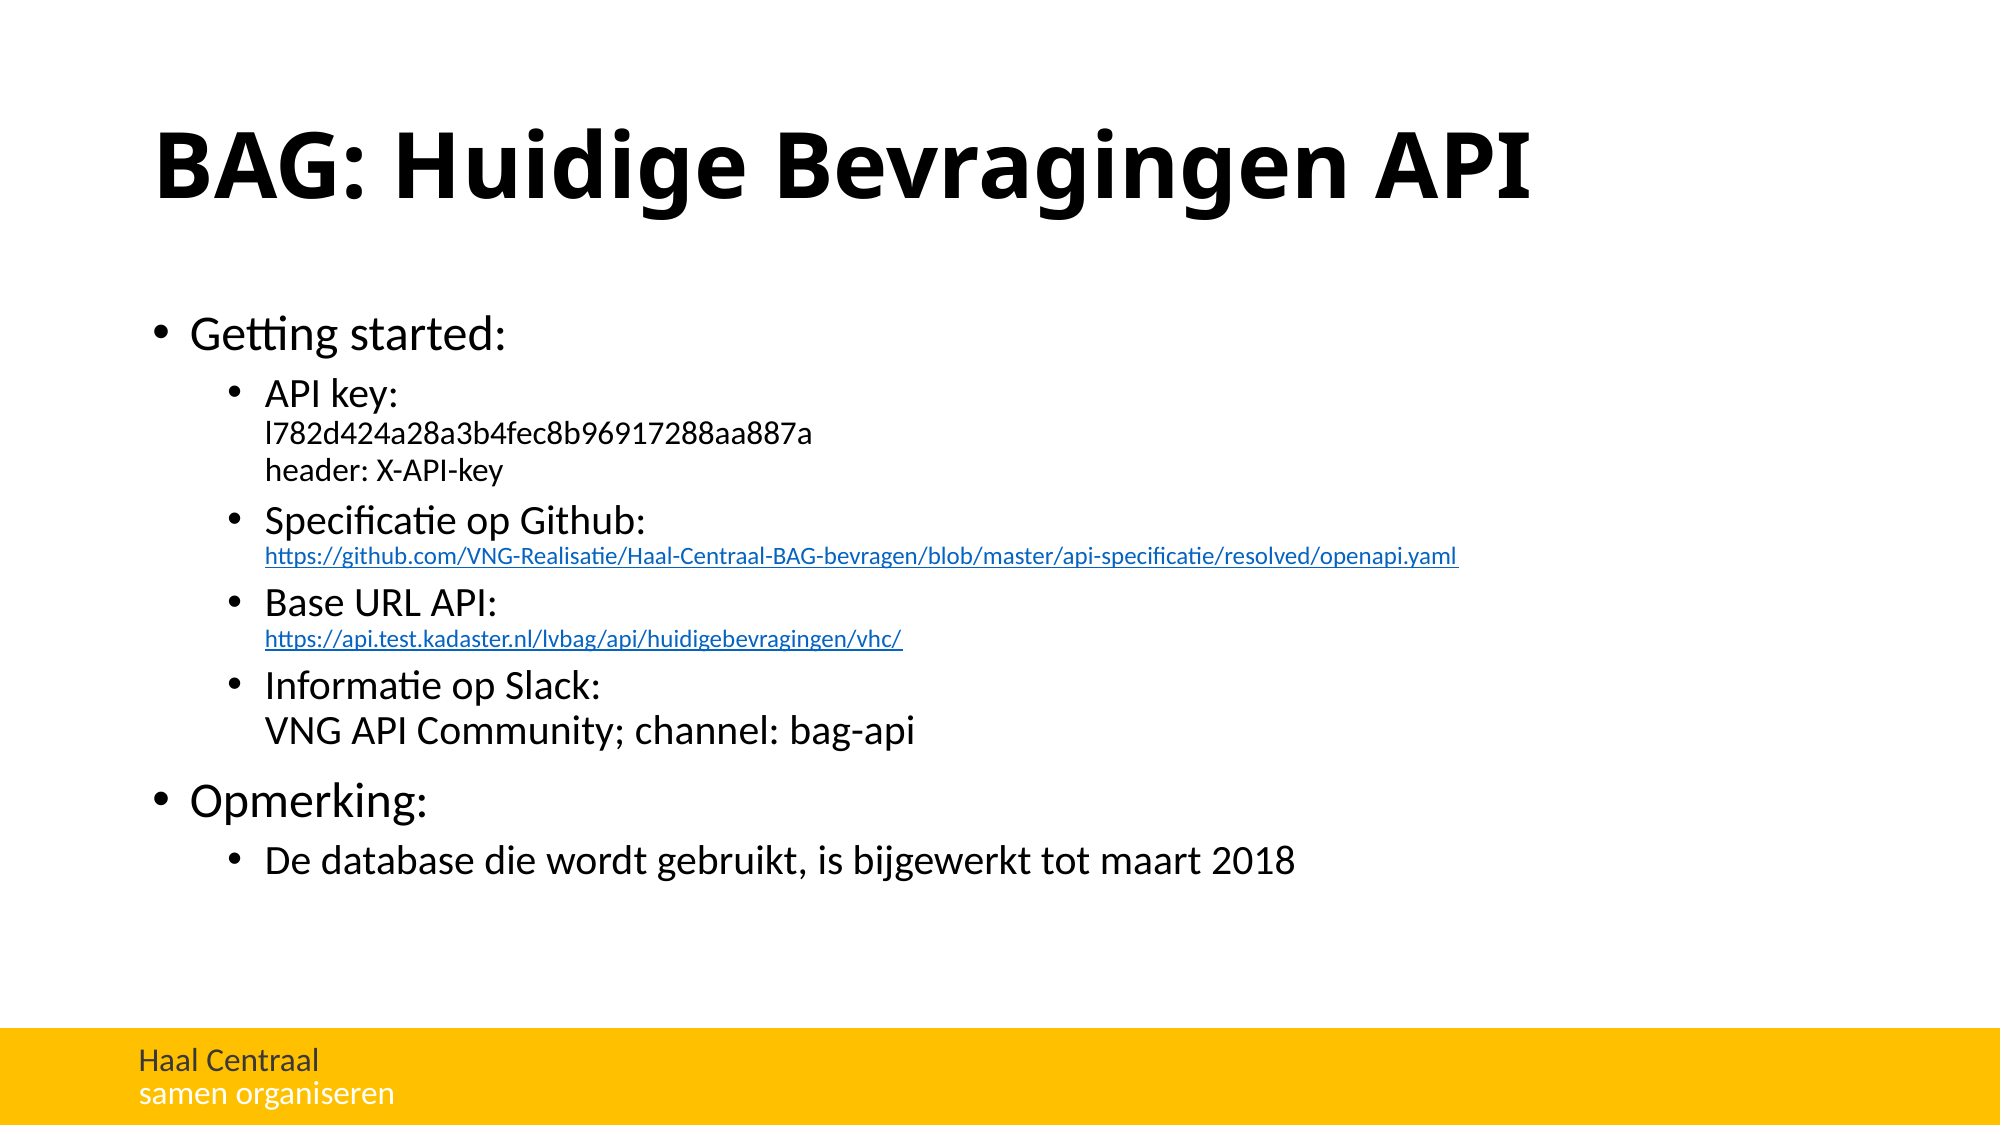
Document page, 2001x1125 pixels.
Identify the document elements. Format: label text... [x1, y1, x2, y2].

title BAG: Huidige Bevragingen API [137, 59, 1863, 278]
list Getting started: API key: l782d424a28a3b4fec8b96917288aa887a header: X-API-key Specificatie op Github: https://github.com/VNG-Realisatie/Haal-Centraal-BAG-bevragen/blob/master/api-specificatie/resolved/openapi.yaml Base URL API: https://api.test.kadaster.nl/lvbag/api/huidigebevragingen/vhc/ Informatie op Slack: VNG API Community; channel: bag-api Opmerking: De database die wordt gebruikt, is bijgewerkt tot maart 2018 [137, 299, 1863, 1014]
